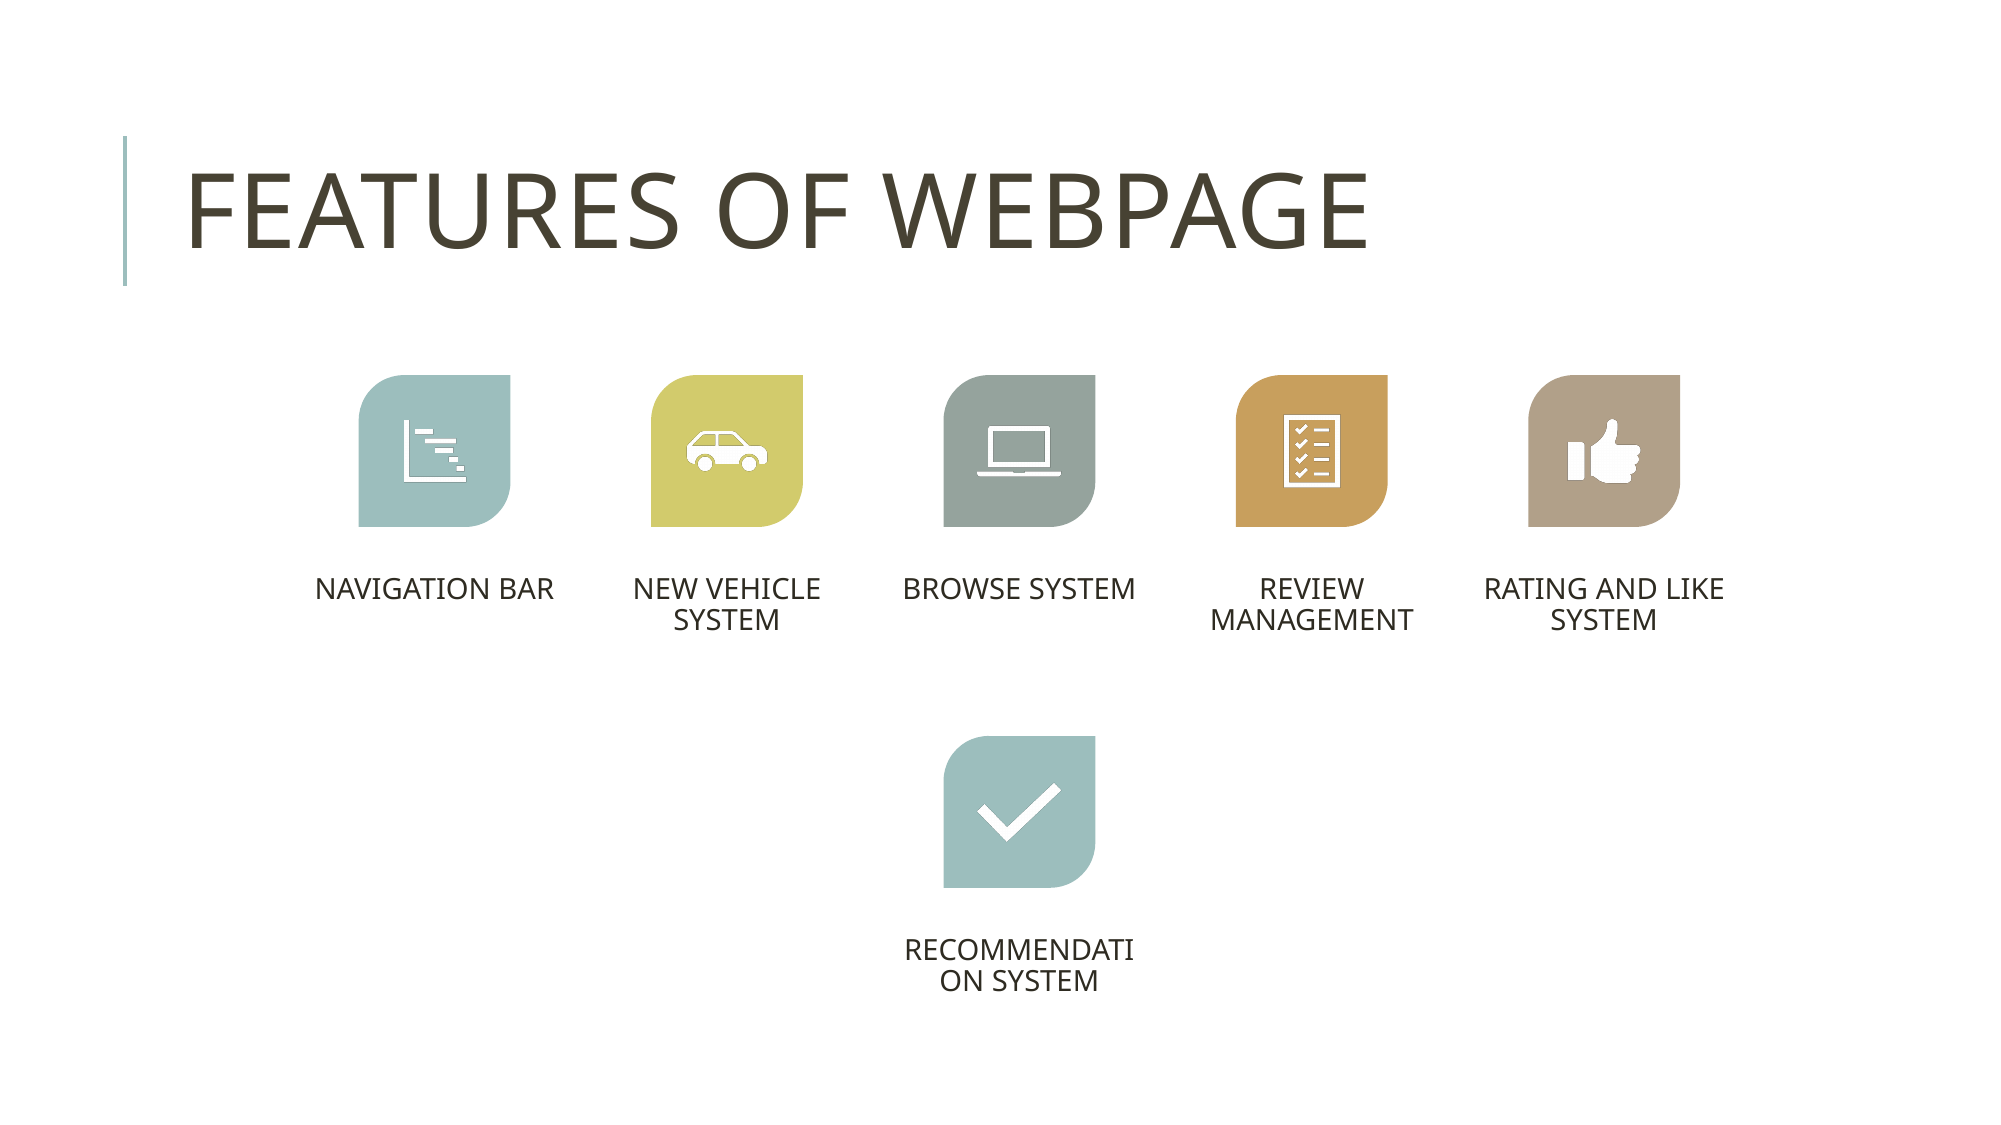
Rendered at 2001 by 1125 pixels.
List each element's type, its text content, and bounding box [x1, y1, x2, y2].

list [167, 374, 1872, 1036]
title Features of Webpage [168, 96, 1763, 342]
